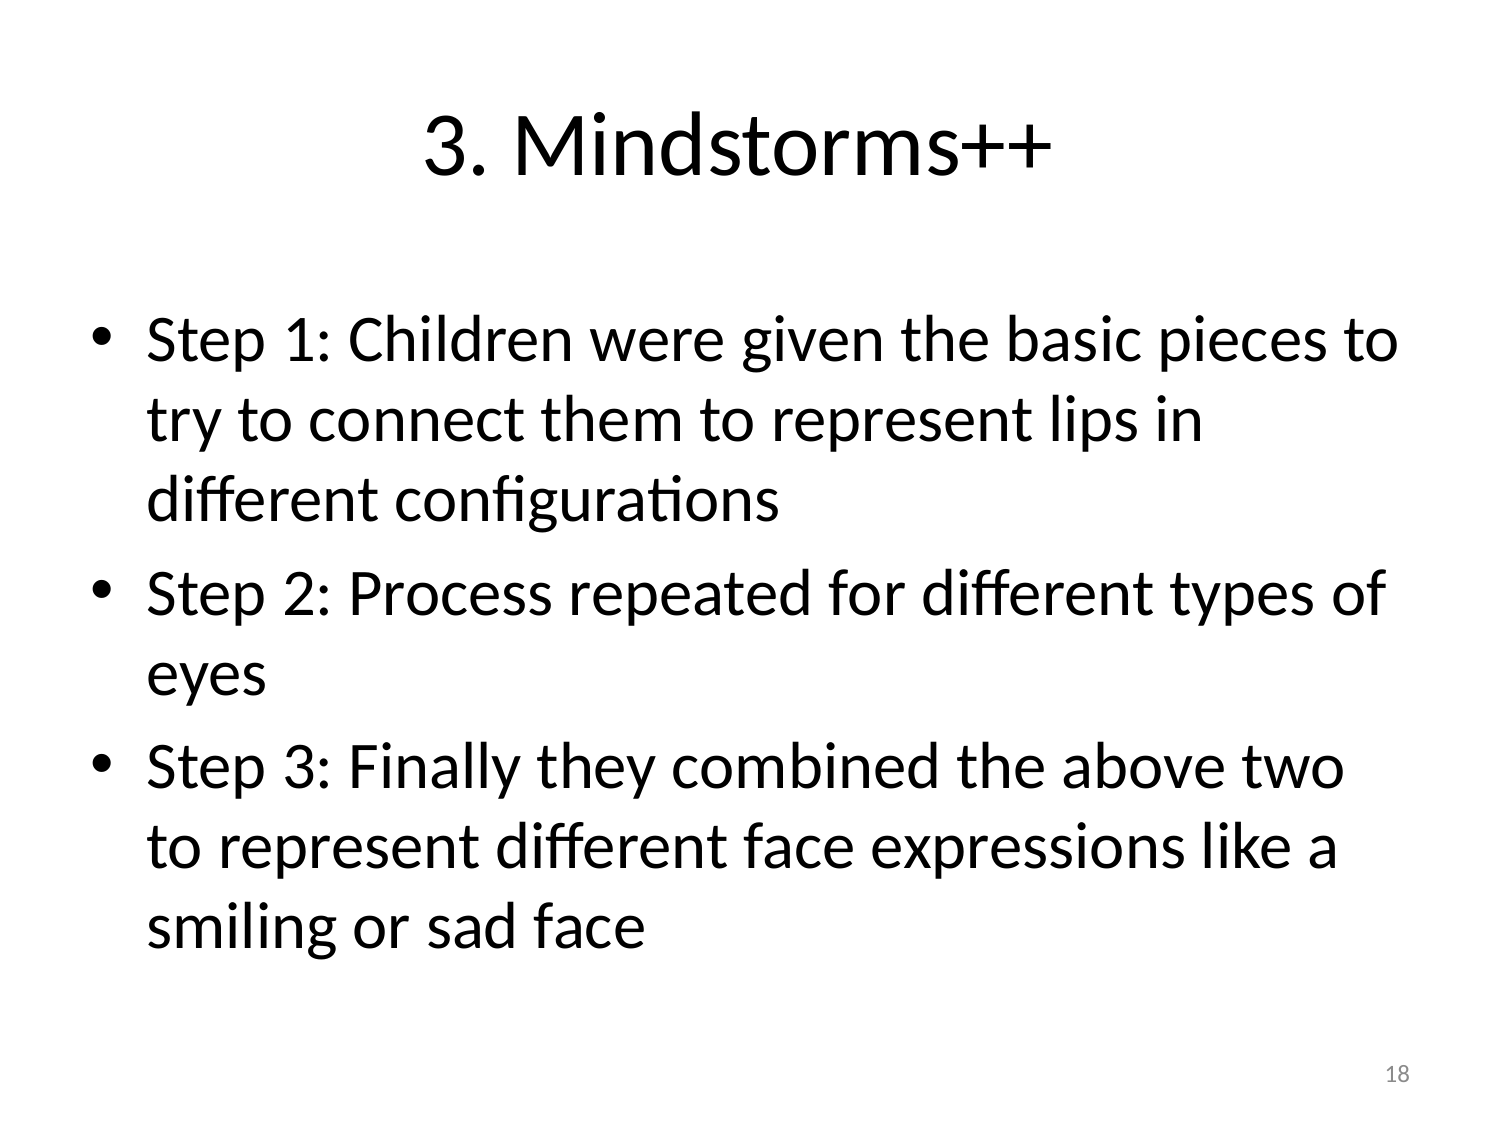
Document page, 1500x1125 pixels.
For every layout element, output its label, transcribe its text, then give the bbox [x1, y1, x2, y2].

title 3. Mindstorms++ [162, 45, 1313, 233]
list Step 1: Children were given the basic pieces to try to connect them to represent lips in different configurations Step 2: Process repeated for different types of eyes Step 3: Finally they combined the above two to represent different face expressions like a smiling or sad face [75, 287, 1425, 1088]
slide_number 18 [1074, 1042, 1425, 1103]
